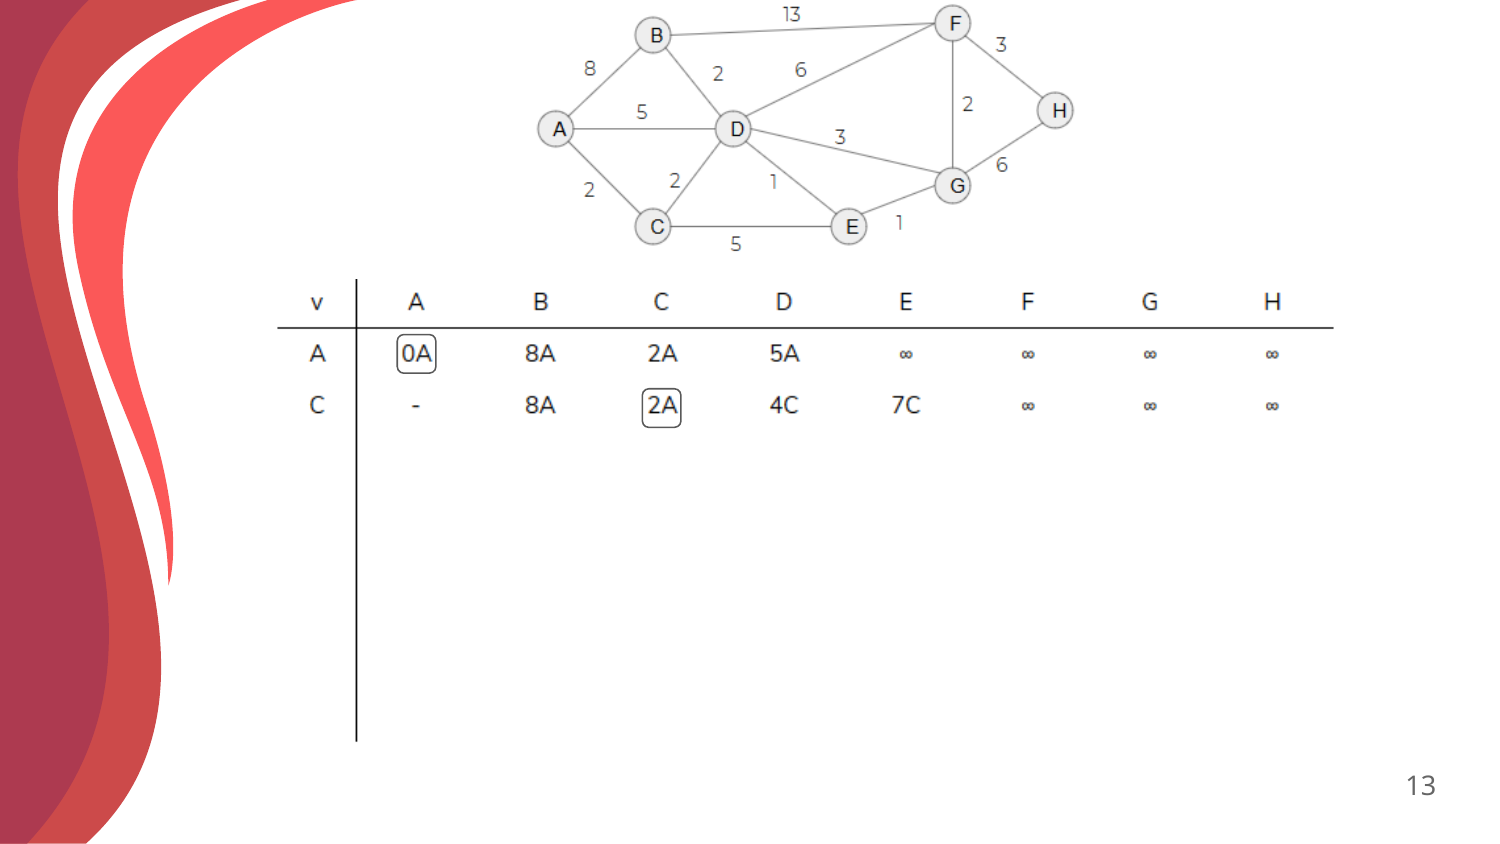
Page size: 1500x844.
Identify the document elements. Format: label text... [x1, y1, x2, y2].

picture [273, 279, 1337, 753]
slide_number ‹#› [1361, 753, 1452, 818]
picture [528, 0, 1081, 259]
